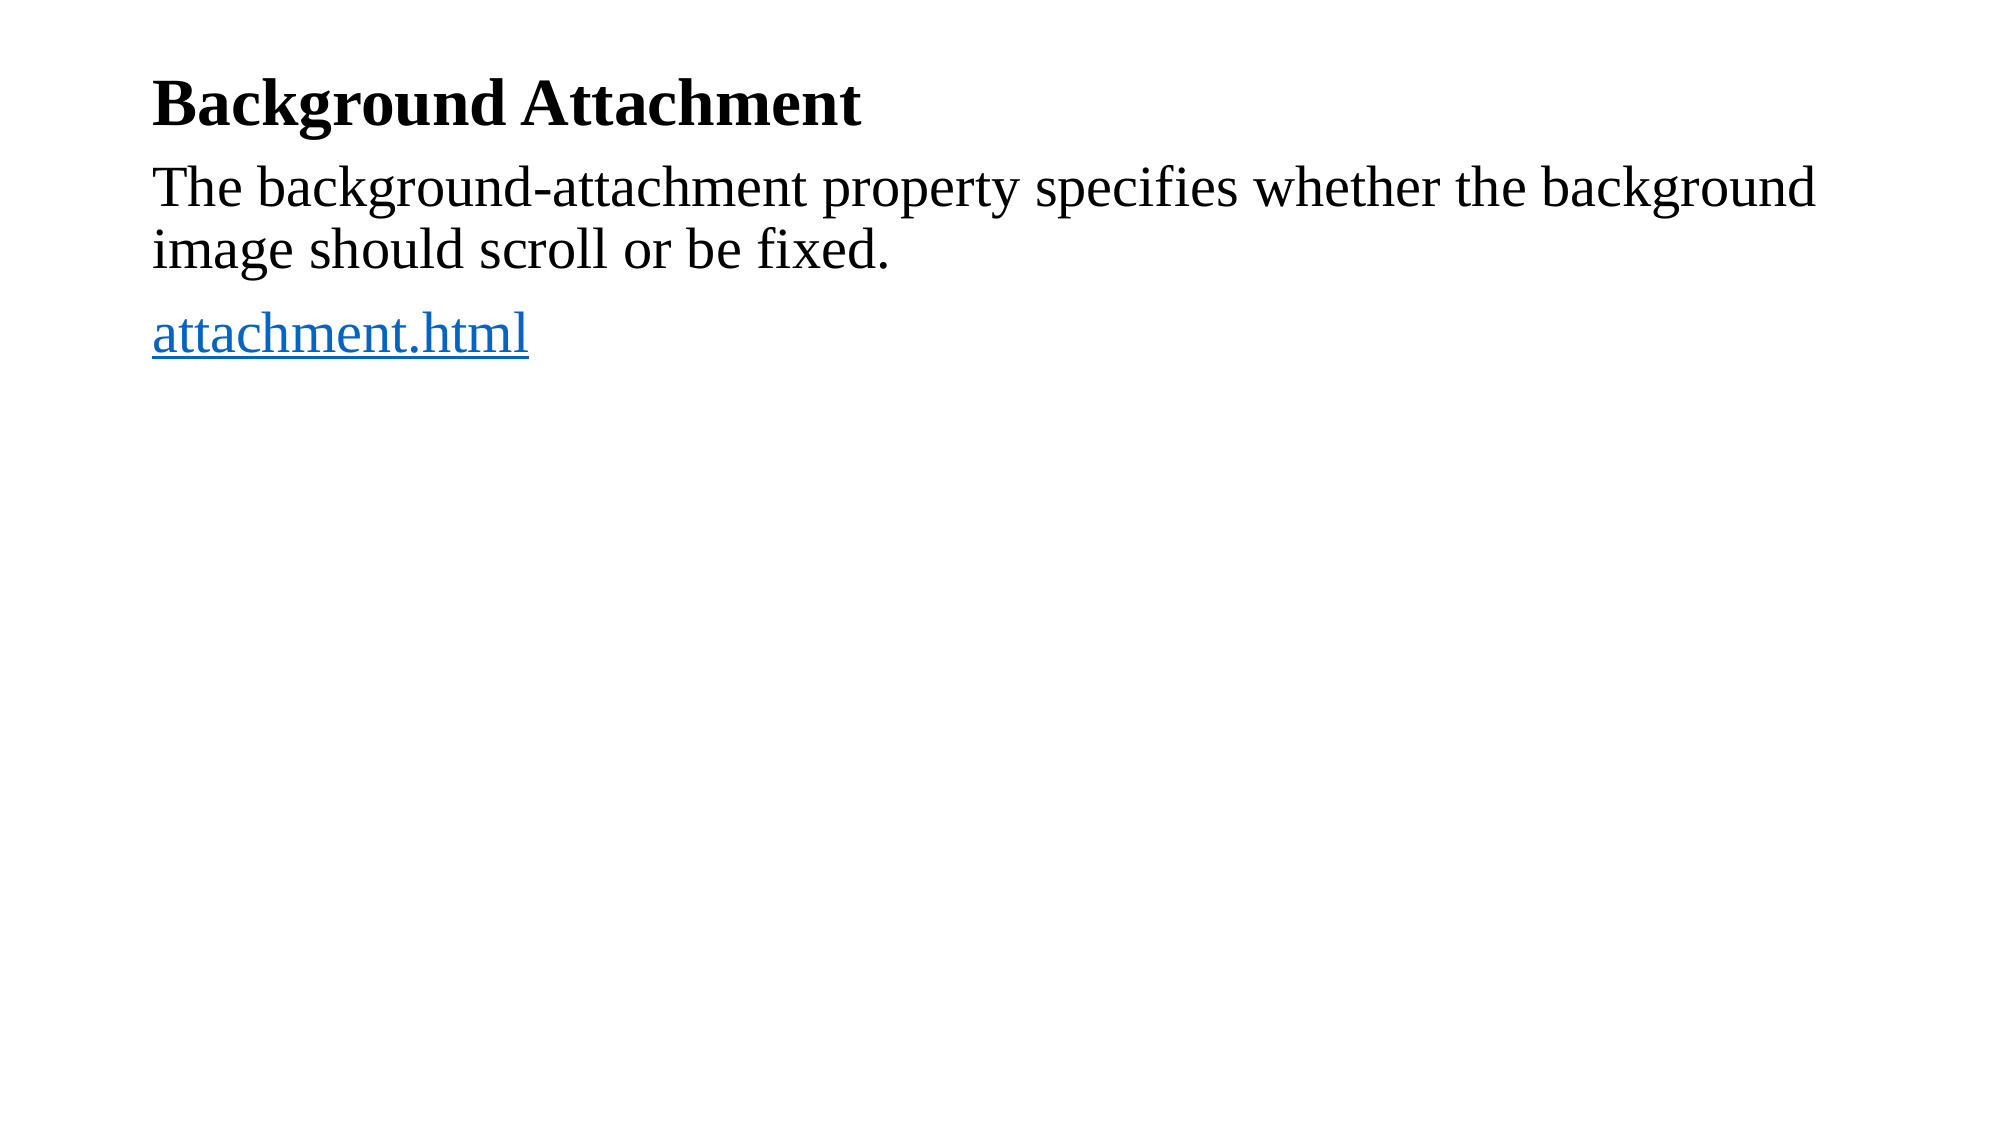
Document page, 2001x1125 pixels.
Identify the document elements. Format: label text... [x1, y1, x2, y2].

title Background Attachment [137, 59, 1863, 148]
list The background-attachment property specifies whether the background image should scroll or be fixed. attachment.html [137, 148, 1863, 1014]
